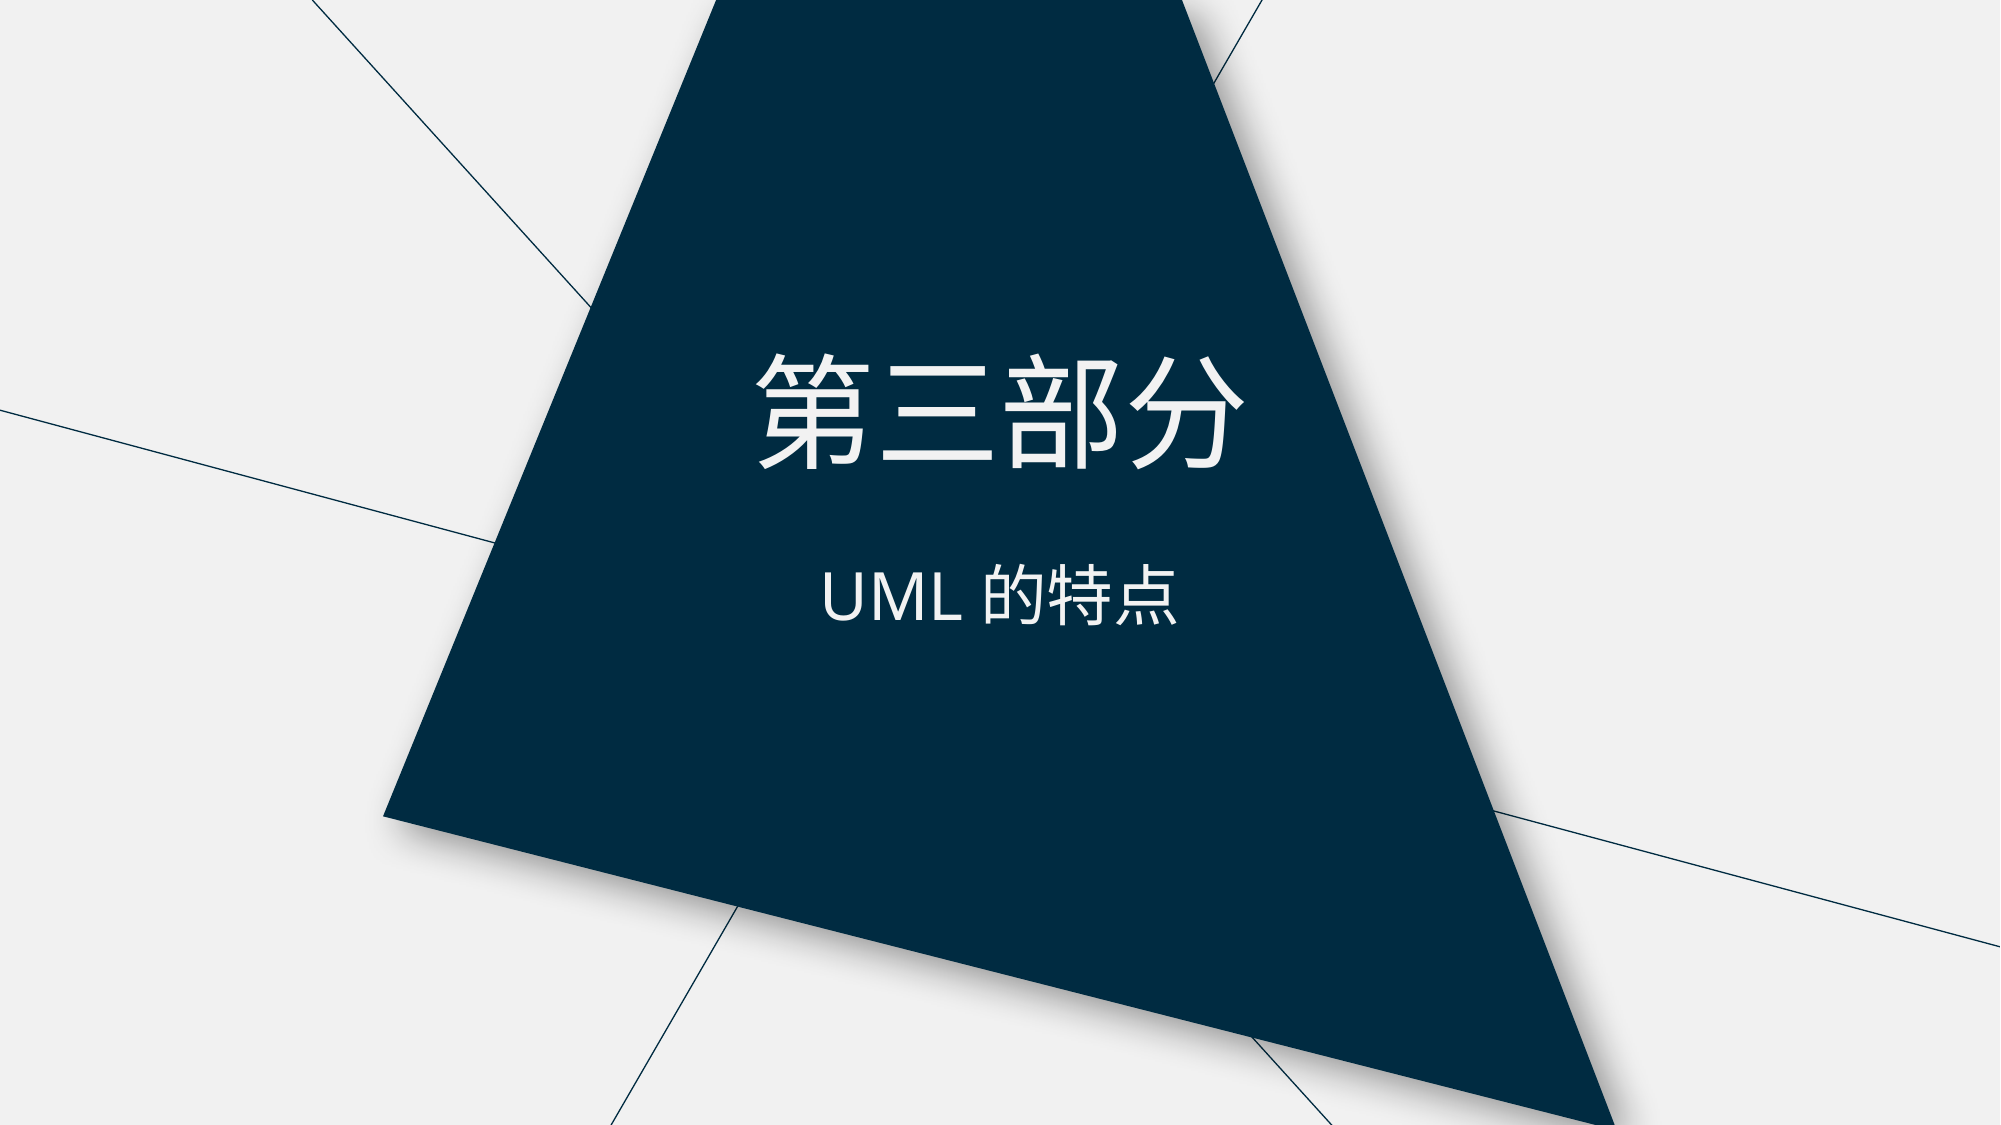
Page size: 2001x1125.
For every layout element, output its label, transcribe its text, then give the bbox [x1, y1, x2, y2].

text_box 第三部分 [735, 326, 1265, 492]
text_box [383, 0, 1615, 1125]
text_box UML的特点 [709, 546, 1291, 642]
